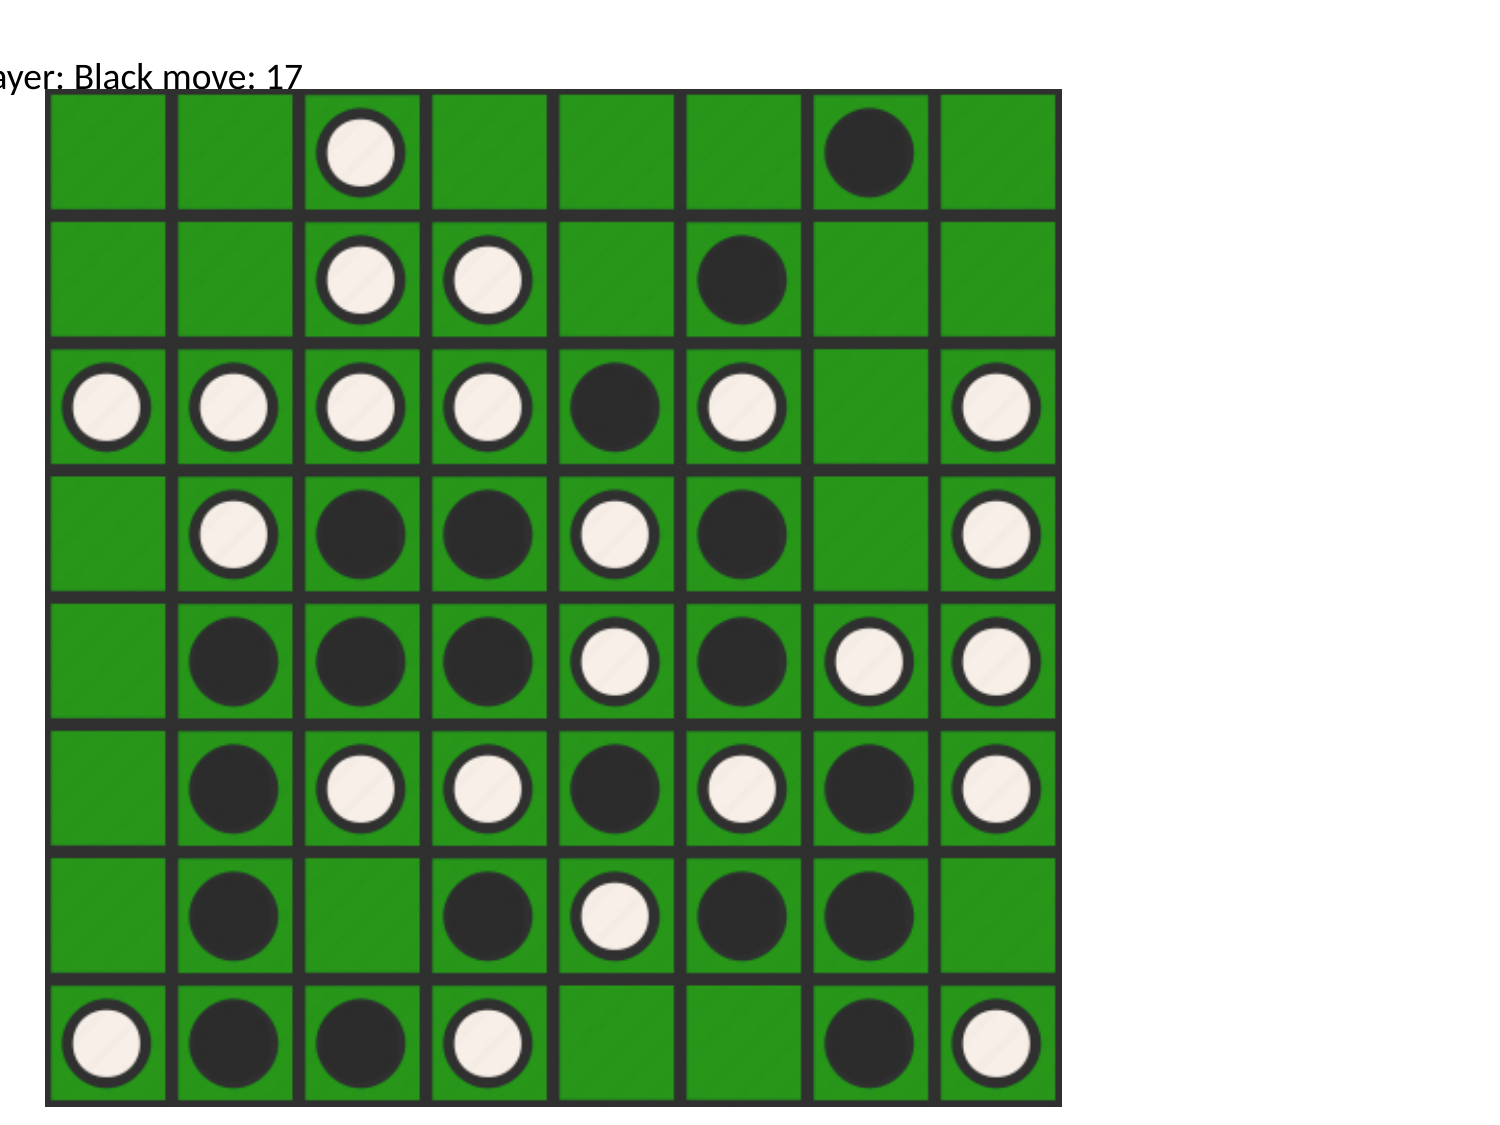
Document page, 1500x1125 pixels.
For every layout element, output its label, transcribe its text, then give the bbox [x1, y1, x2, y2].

picture [44, 89, 1062, 1107]
text_box turn: 39 player: Black move: 17 [0, 44, 319, 105]
